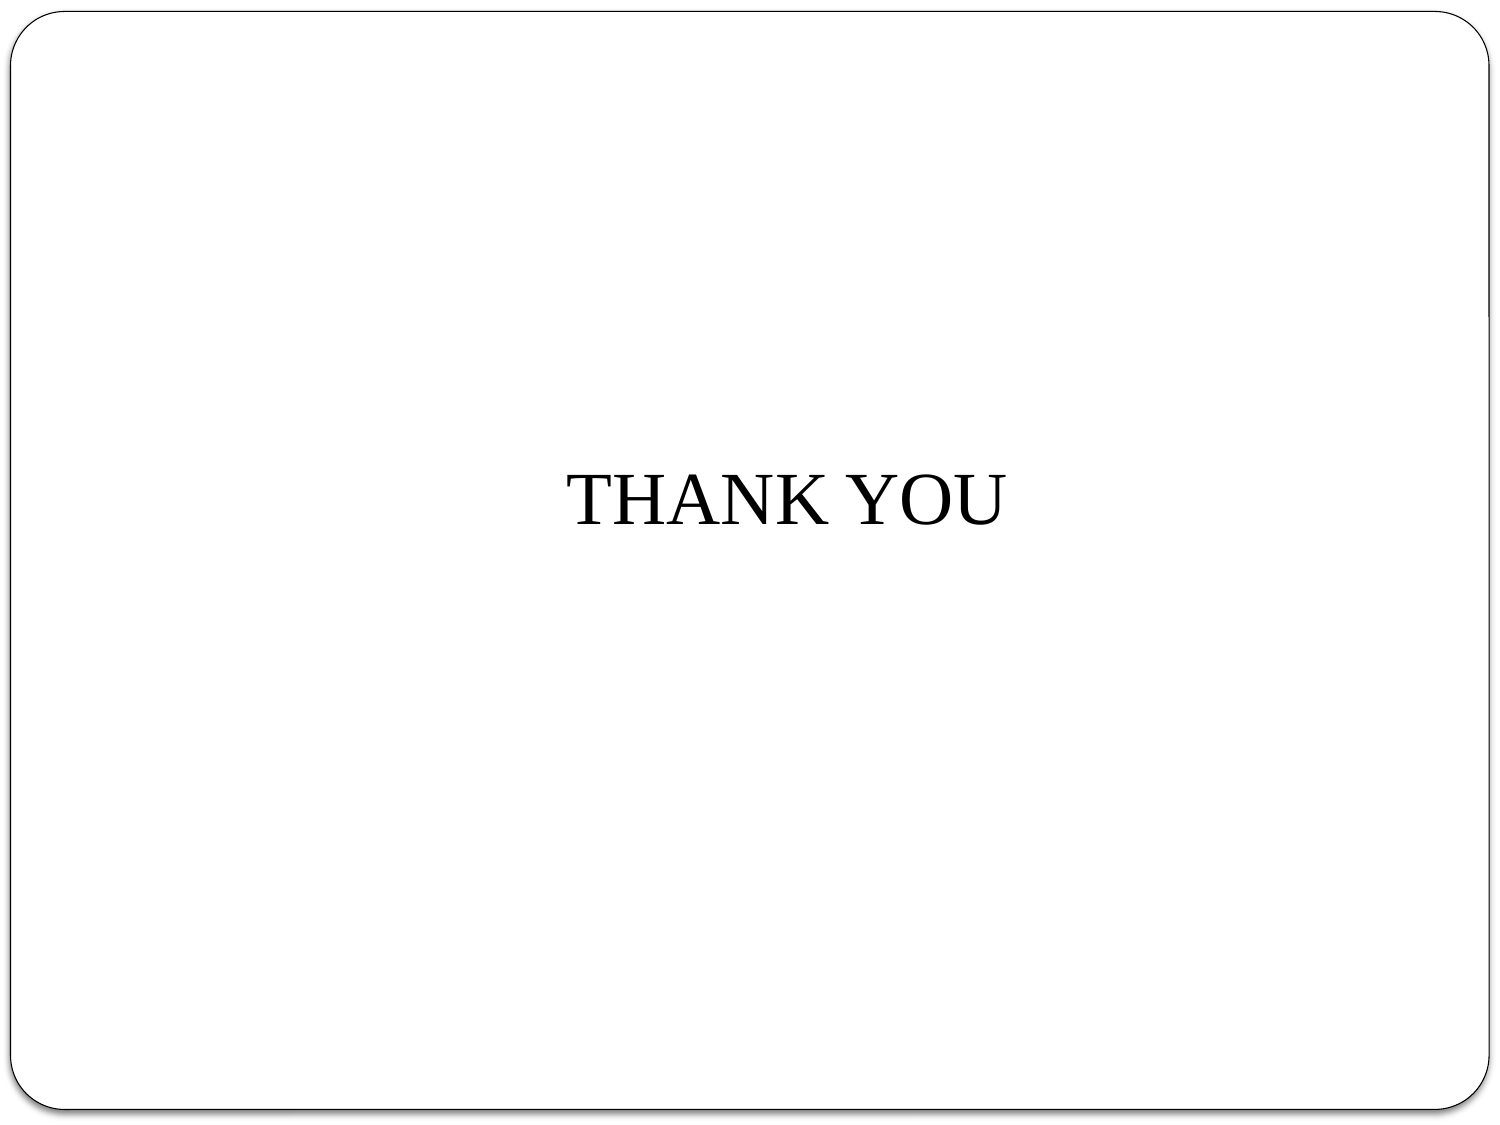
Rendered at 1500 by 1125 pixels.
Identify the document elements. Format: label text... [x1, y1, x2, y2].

list THANK YOU [150, 237, 1425, 988]
